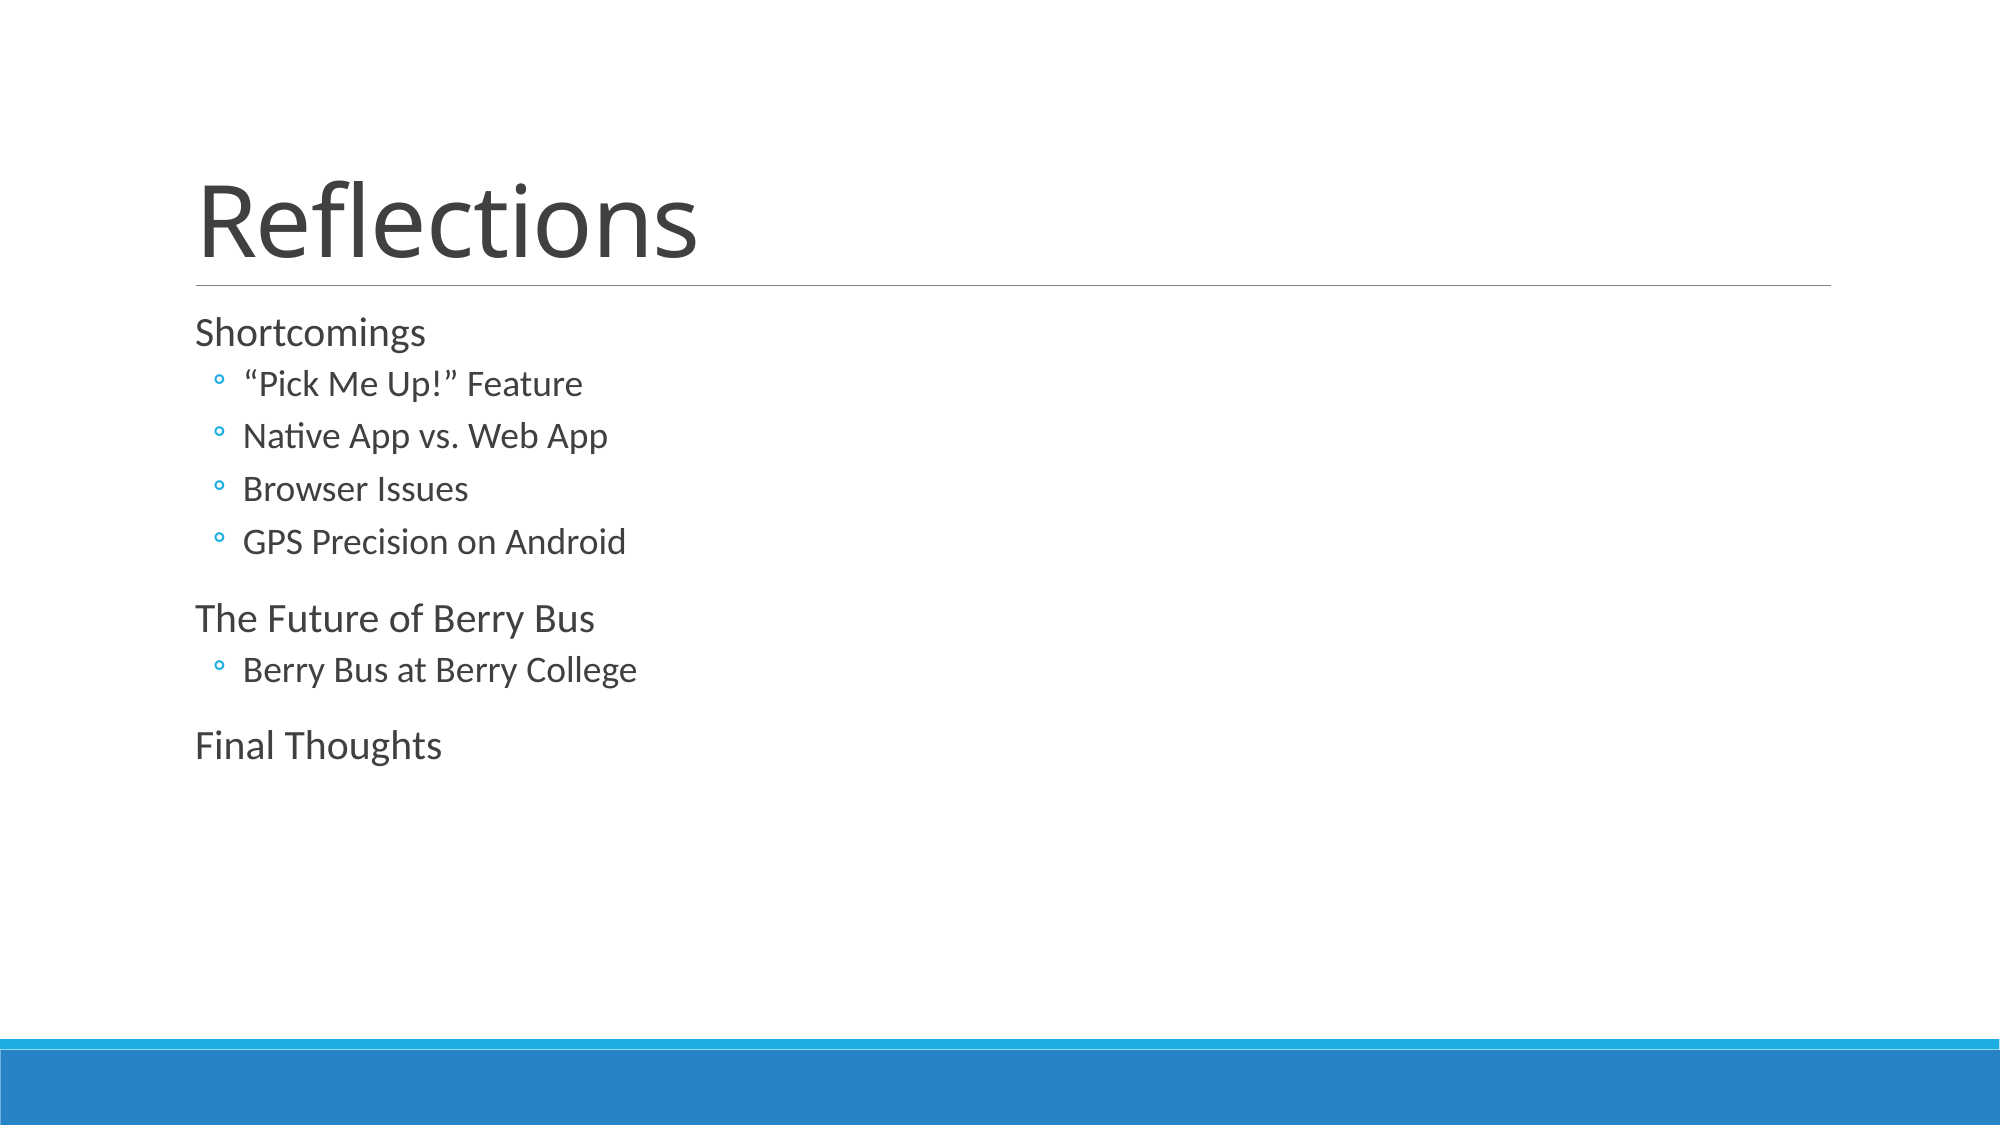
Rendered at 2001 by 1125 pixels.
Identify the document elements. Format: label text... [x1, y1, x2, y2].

list Shortcomings “Pick Me Up!” Feature Native App vs. Web App Browser Issues GPS Precision on Android The Future of Berry Bus Berry Bus at Berry College Final Thoughts [180, 302, 1830, 963]
title Reflections [180, 47, 1830, 285]
